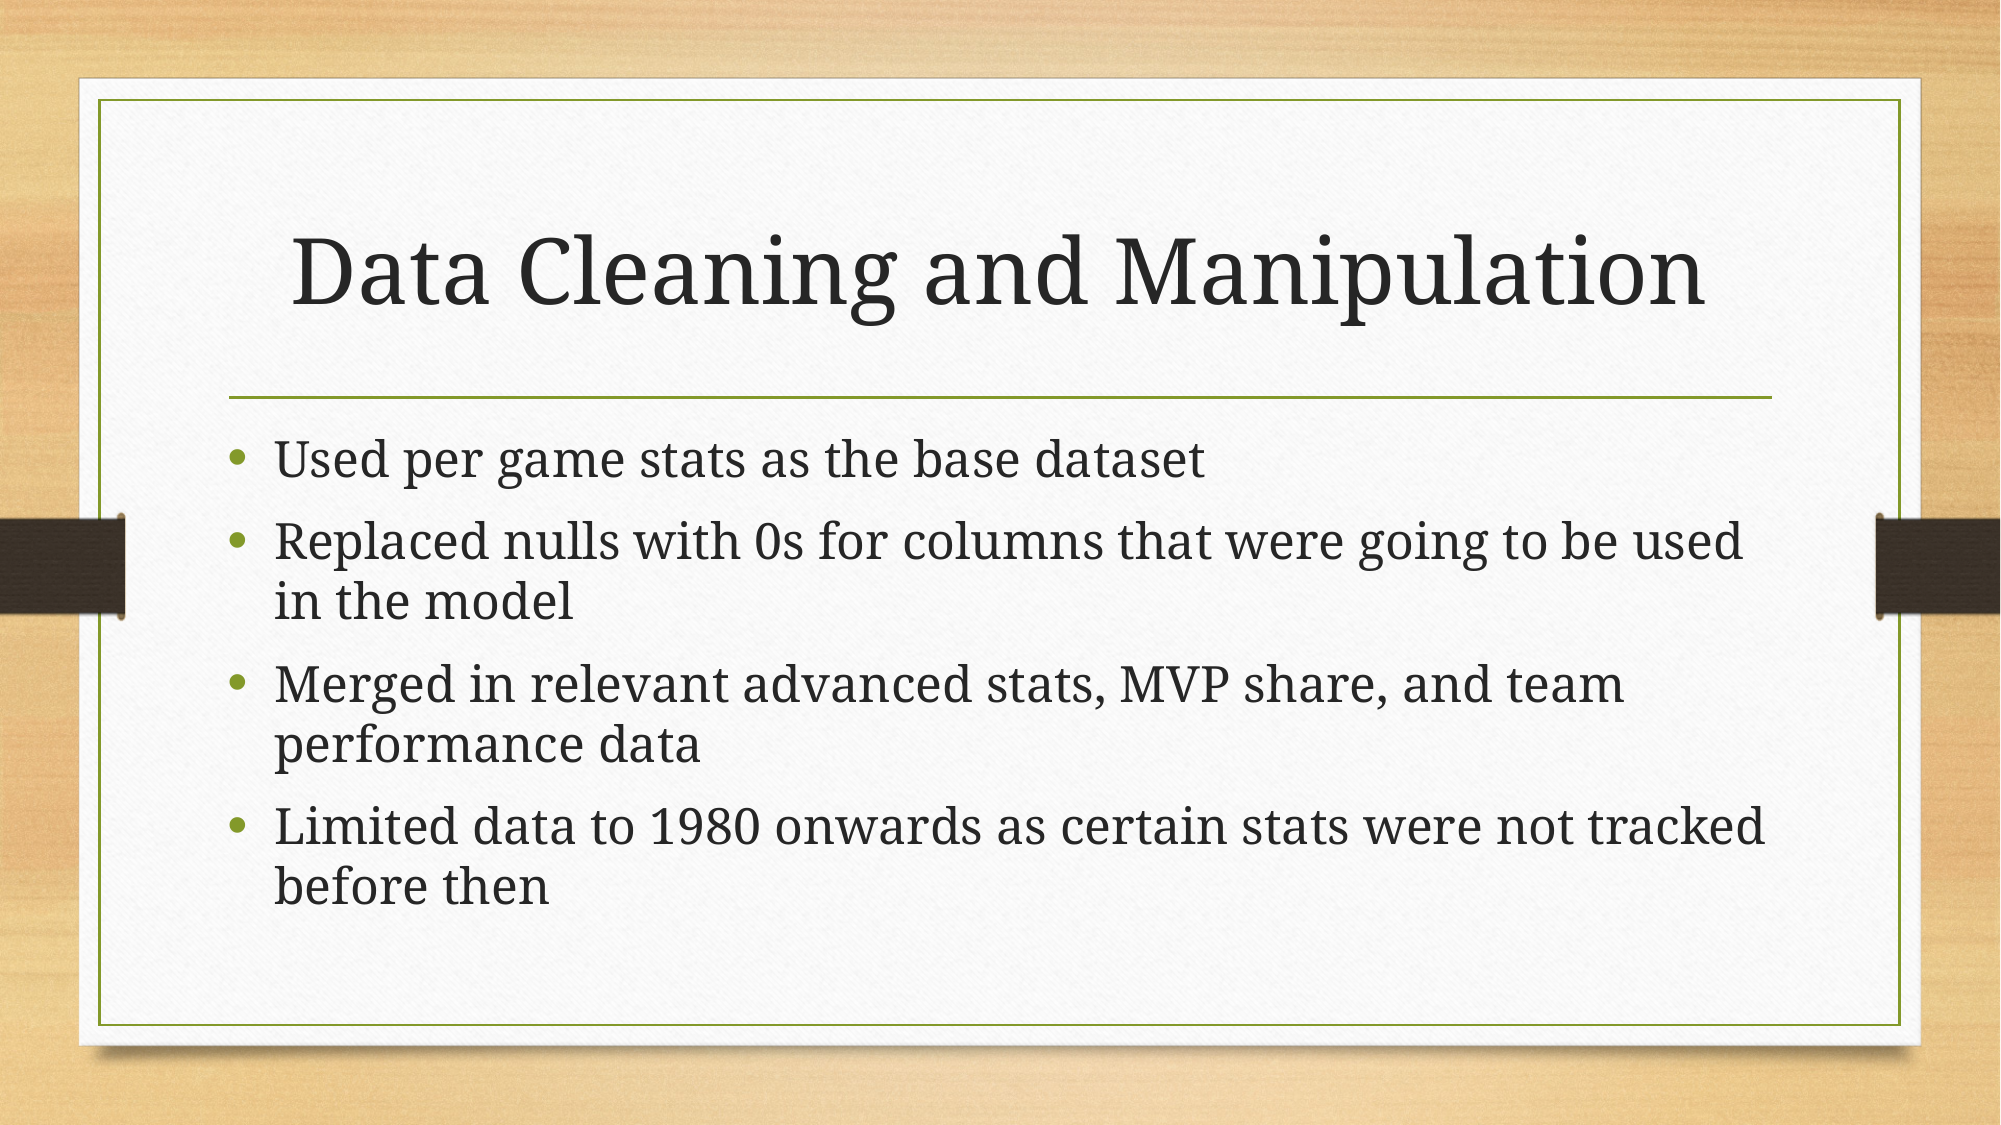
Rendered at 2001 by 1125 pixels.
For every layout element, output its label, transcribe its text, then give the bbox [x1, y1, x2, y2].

title Data Cleaning and Manipulation [212, 161, 1788, 375]
picture [0, 0, 2001, 1125]
list Used per game stats as the base dataset Replaced nulls with 0s for columns that were going to be used in the model Merged in relevant advanced stats, MVP share, and team performance data Limited data to 1980 onwards as certain stats were not tracked before then [212, 419, 1788, 964]
